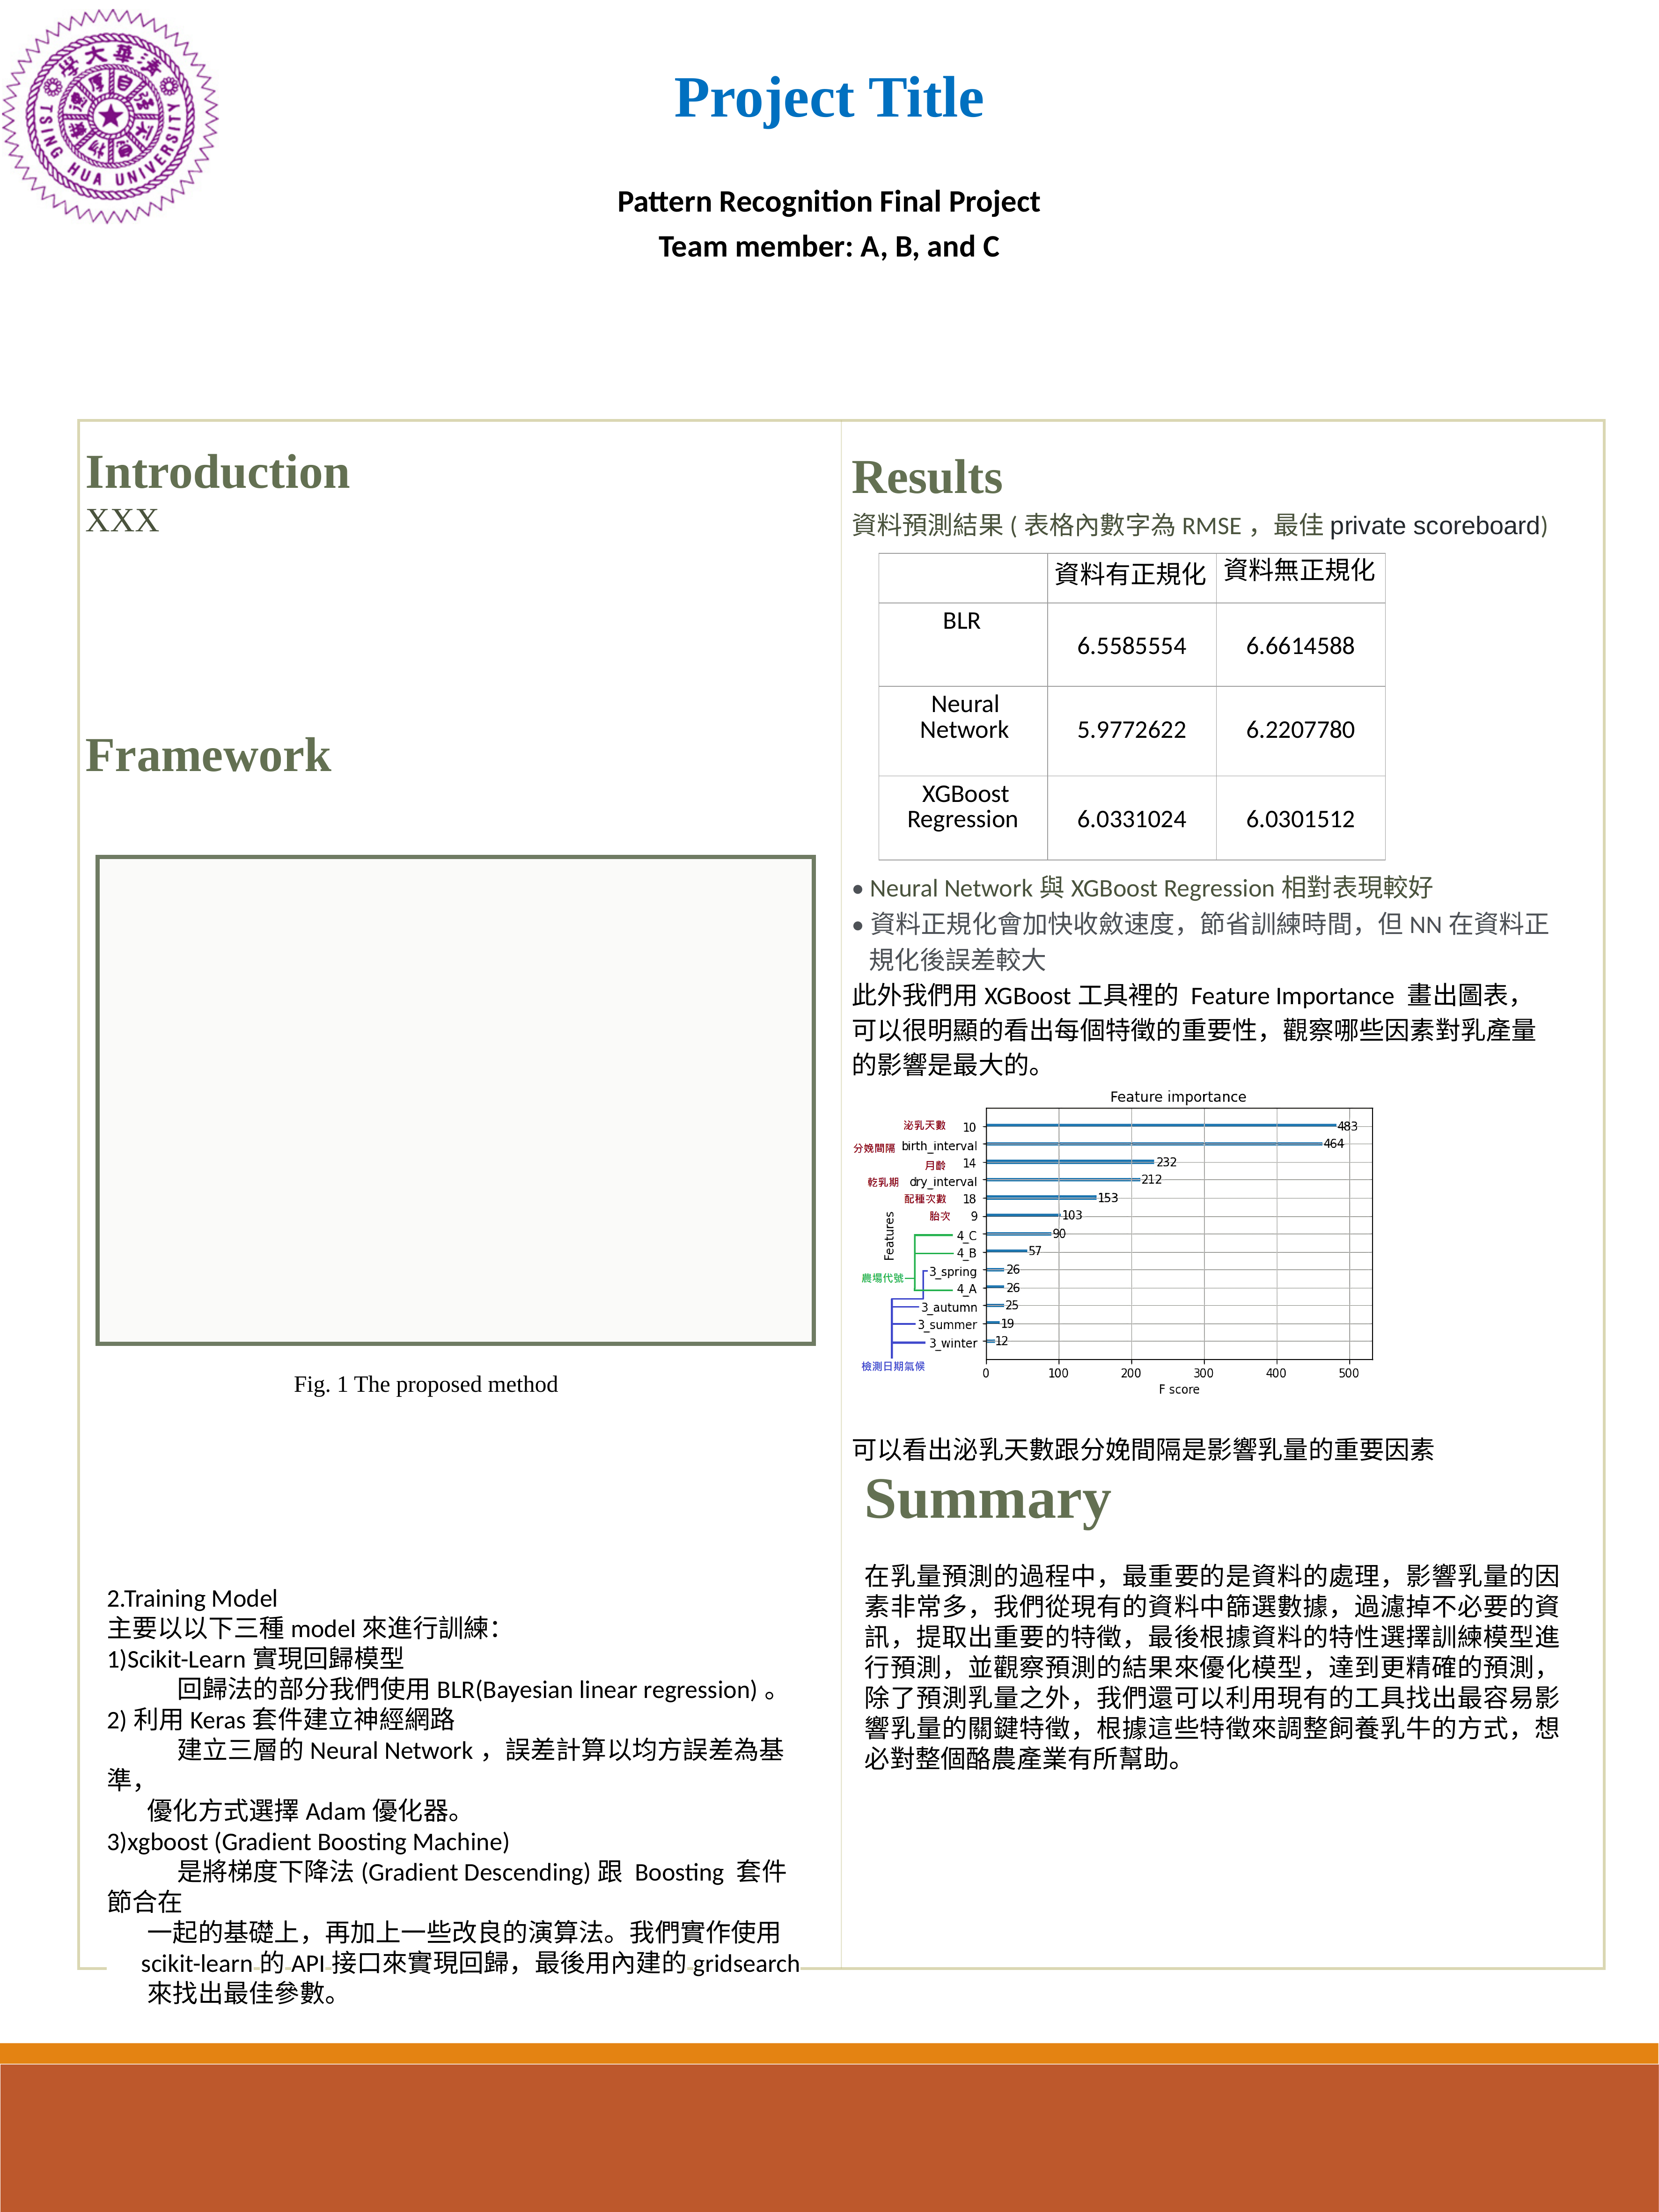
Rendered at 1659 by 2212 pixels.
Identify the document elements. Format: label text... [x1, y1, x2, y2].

text_box Project Title [221, 48, 1481, 132]
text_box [78, 420, 1605, 2110]
picture [1, 9, 219, 224]
text_box Pattern Recognition Final Project Team member: A, B, and C [494, 169, 1165, 267]
picture [848, 1082, 1396, 1403]
